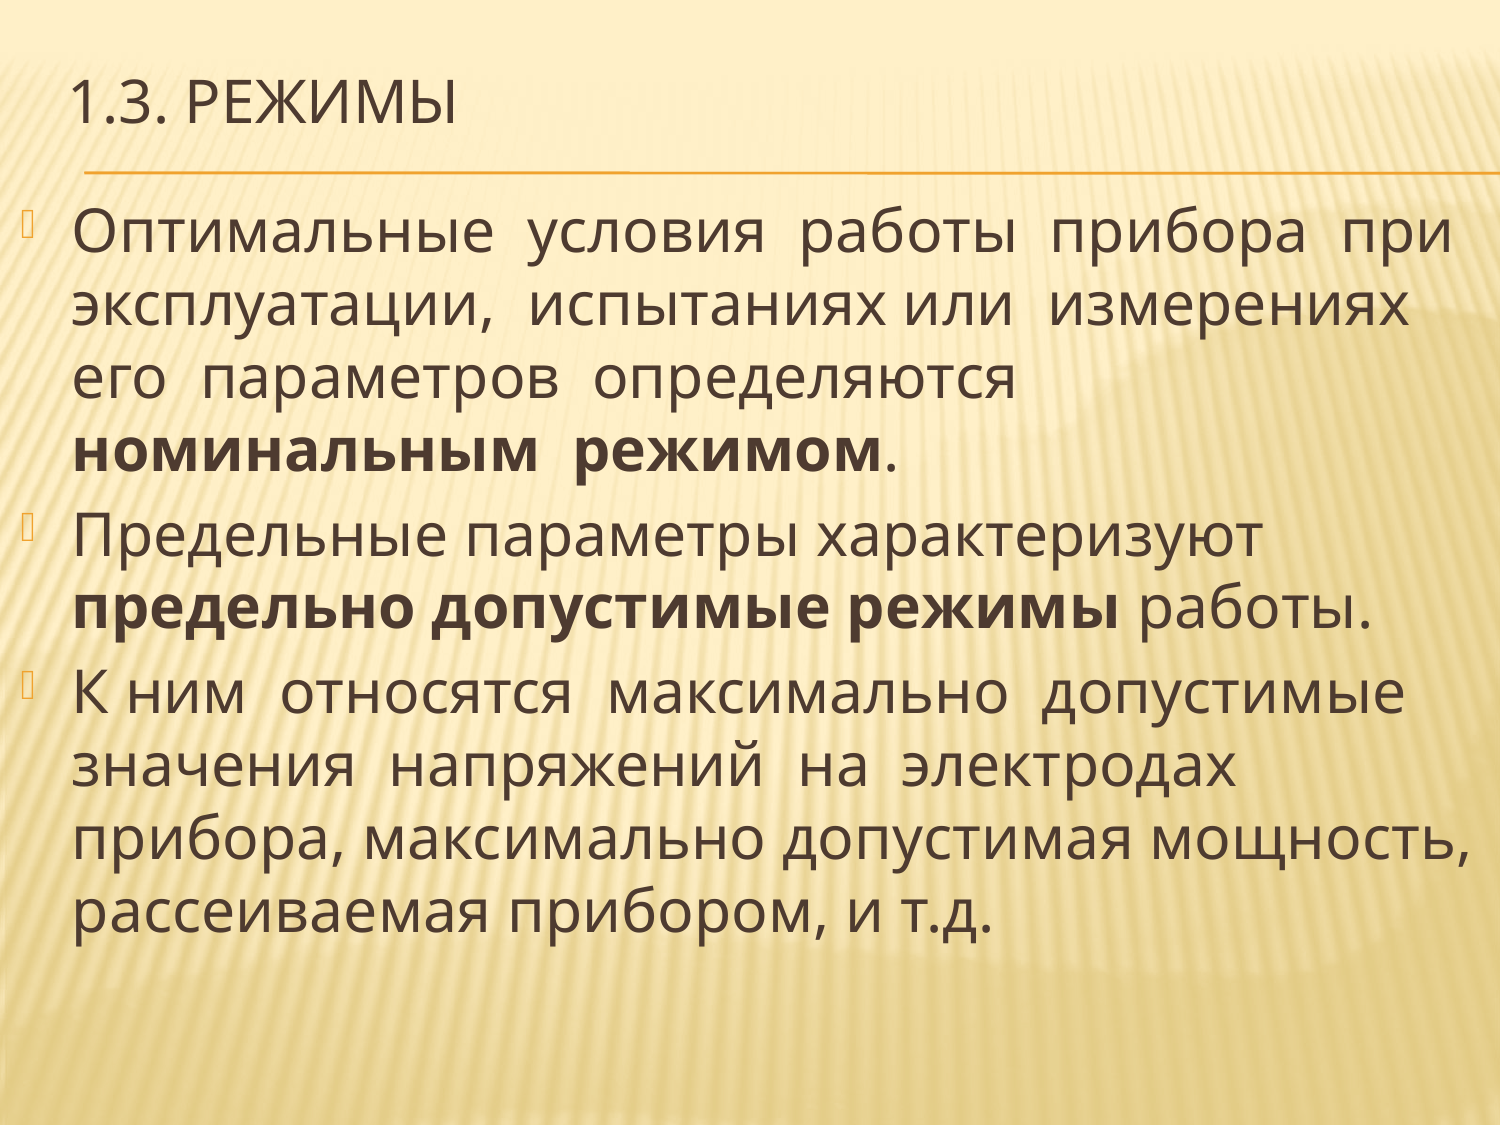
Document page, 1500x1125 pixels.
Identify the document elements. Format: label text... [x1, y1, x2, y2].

list Оптимальные условия работы прибора при эксплуатации, испытаниях или измерениях его параметров определяются номинальным режимом. Предельные параметры характеризуют предельно допустимые режимы работы. К ним относятся максимально допустимые значения напряжений на электродах прибора, максимально допустимая мощность, рассеиваемая прибором, и т.д. [5, 184, 1500, 1094]
title 1.3. Режимы [53, 30, 1479, 169]
